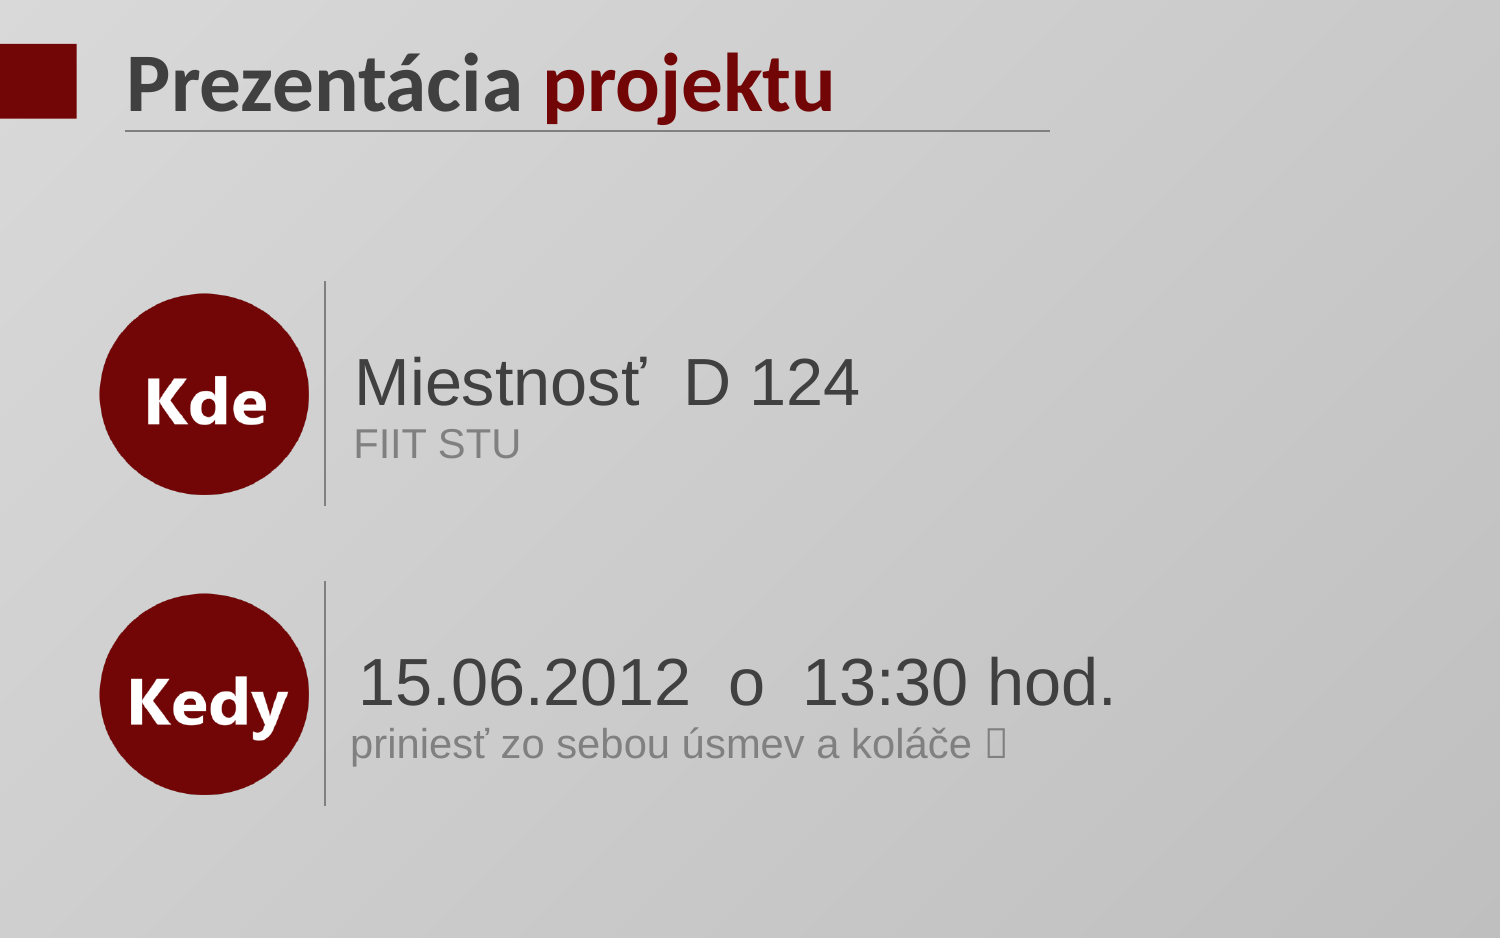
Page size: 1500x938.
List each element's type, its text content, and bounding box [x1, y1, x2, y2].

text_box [312, 630, 1146, 776]
text_box Prezentácia projektu [112, 20, 880, 135]
picture [99, 293, 309, 495]
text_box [337, 330, 898, 519]
picture [99, 593, 309, 795]
text_box [0, 43, 77, 119]
